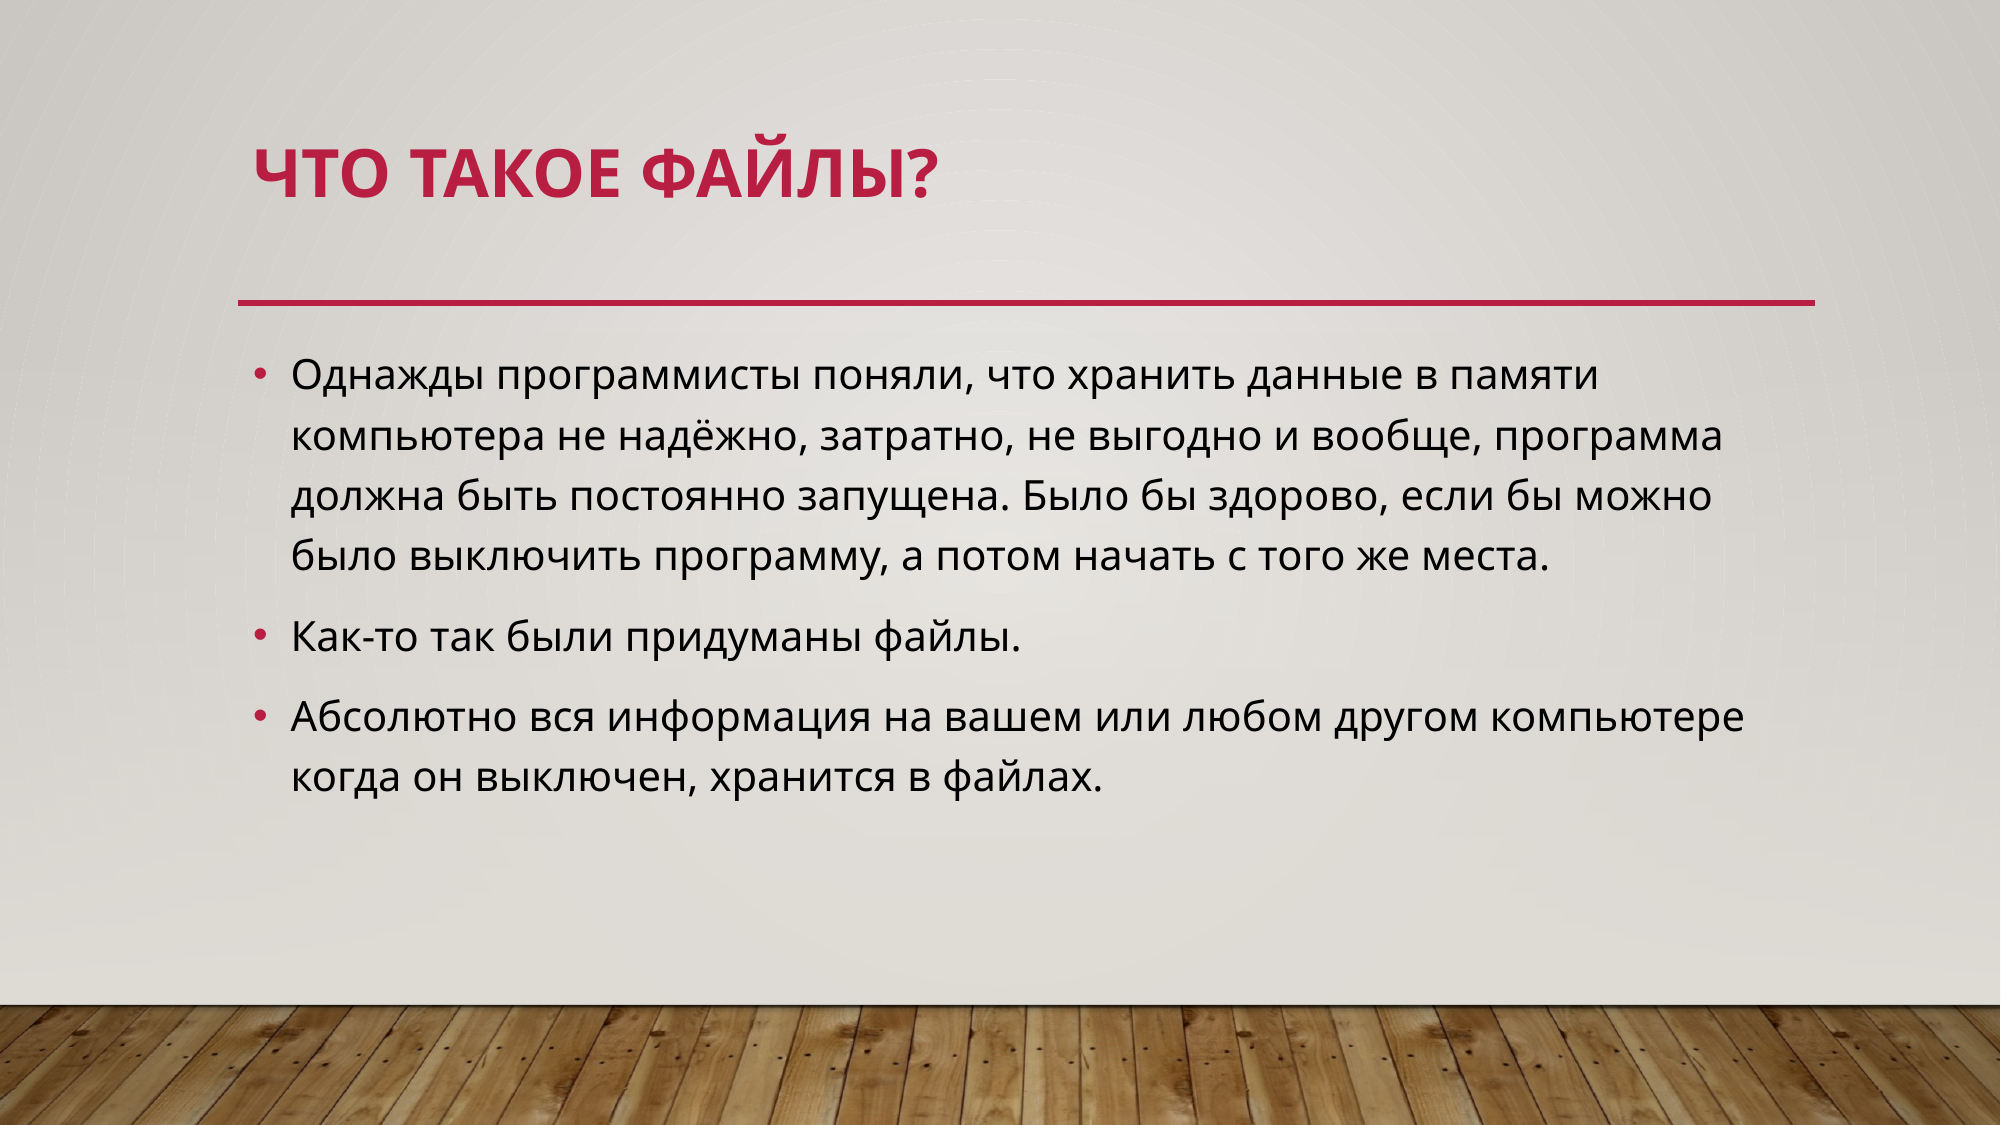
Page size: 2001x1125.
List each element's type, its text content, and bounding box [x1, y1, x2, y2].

title Что такое файлы? [238, 131, 1814, 305]
list Однажды программисты поняли, что хранить данные в памяти компьютера не надёжно, затратно, не выгодно и вообще, программа должна быть постоянно запущена. Было бы здорово, если бы можно было выключить программу, а потом начать с того же места. Как-то так были придуманы файлы. Абсолютно вся информация на вашем или любом другом компьютере когда он выключен, хранится в файлах. [238, 330, 1814, 993]
picture [0, 1005, 2000, 1125]
